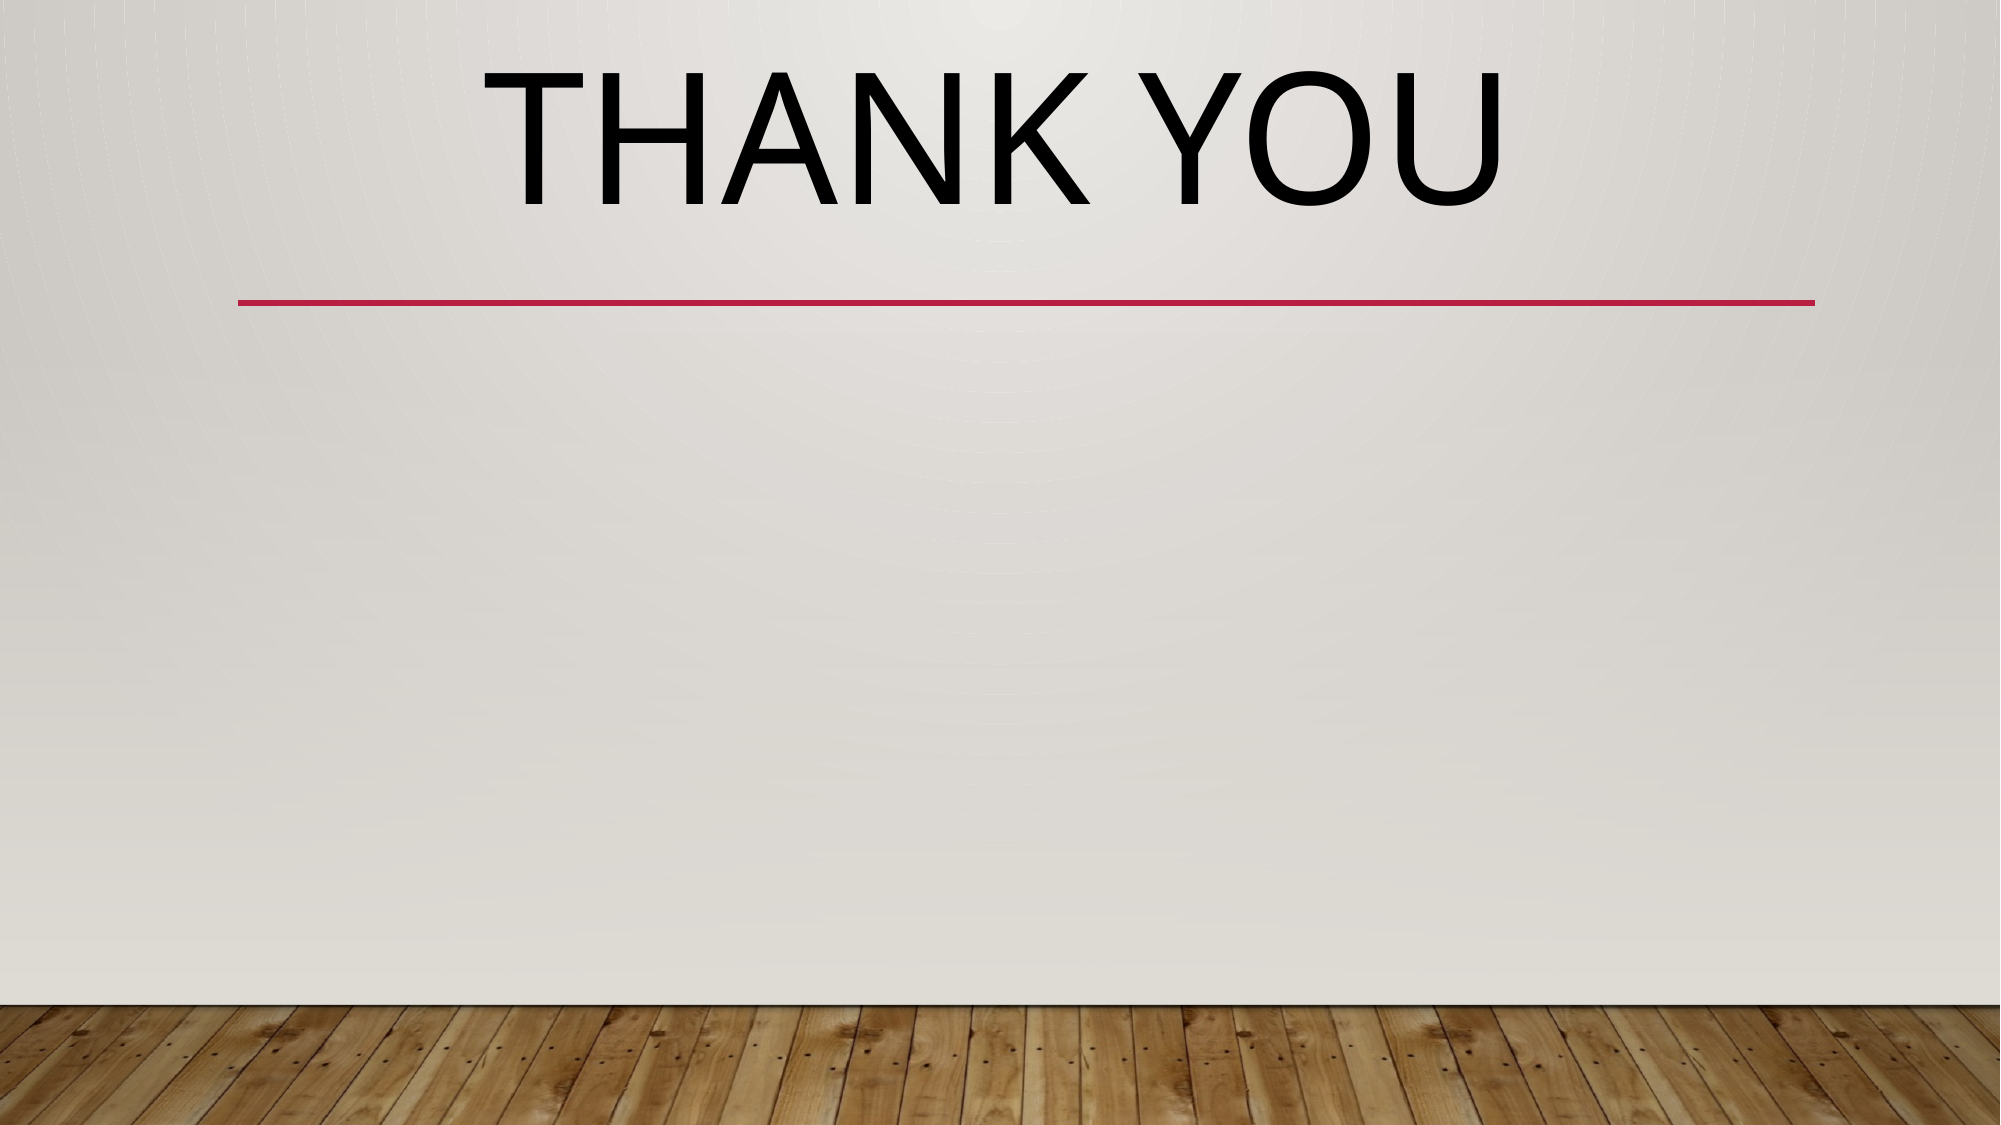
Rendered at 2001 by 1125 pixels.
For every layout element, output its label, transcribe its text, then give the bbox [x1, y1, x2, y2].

title Thank you [137, 38, 1863, 910]
picture [0, 1005, 2000, 1125]
